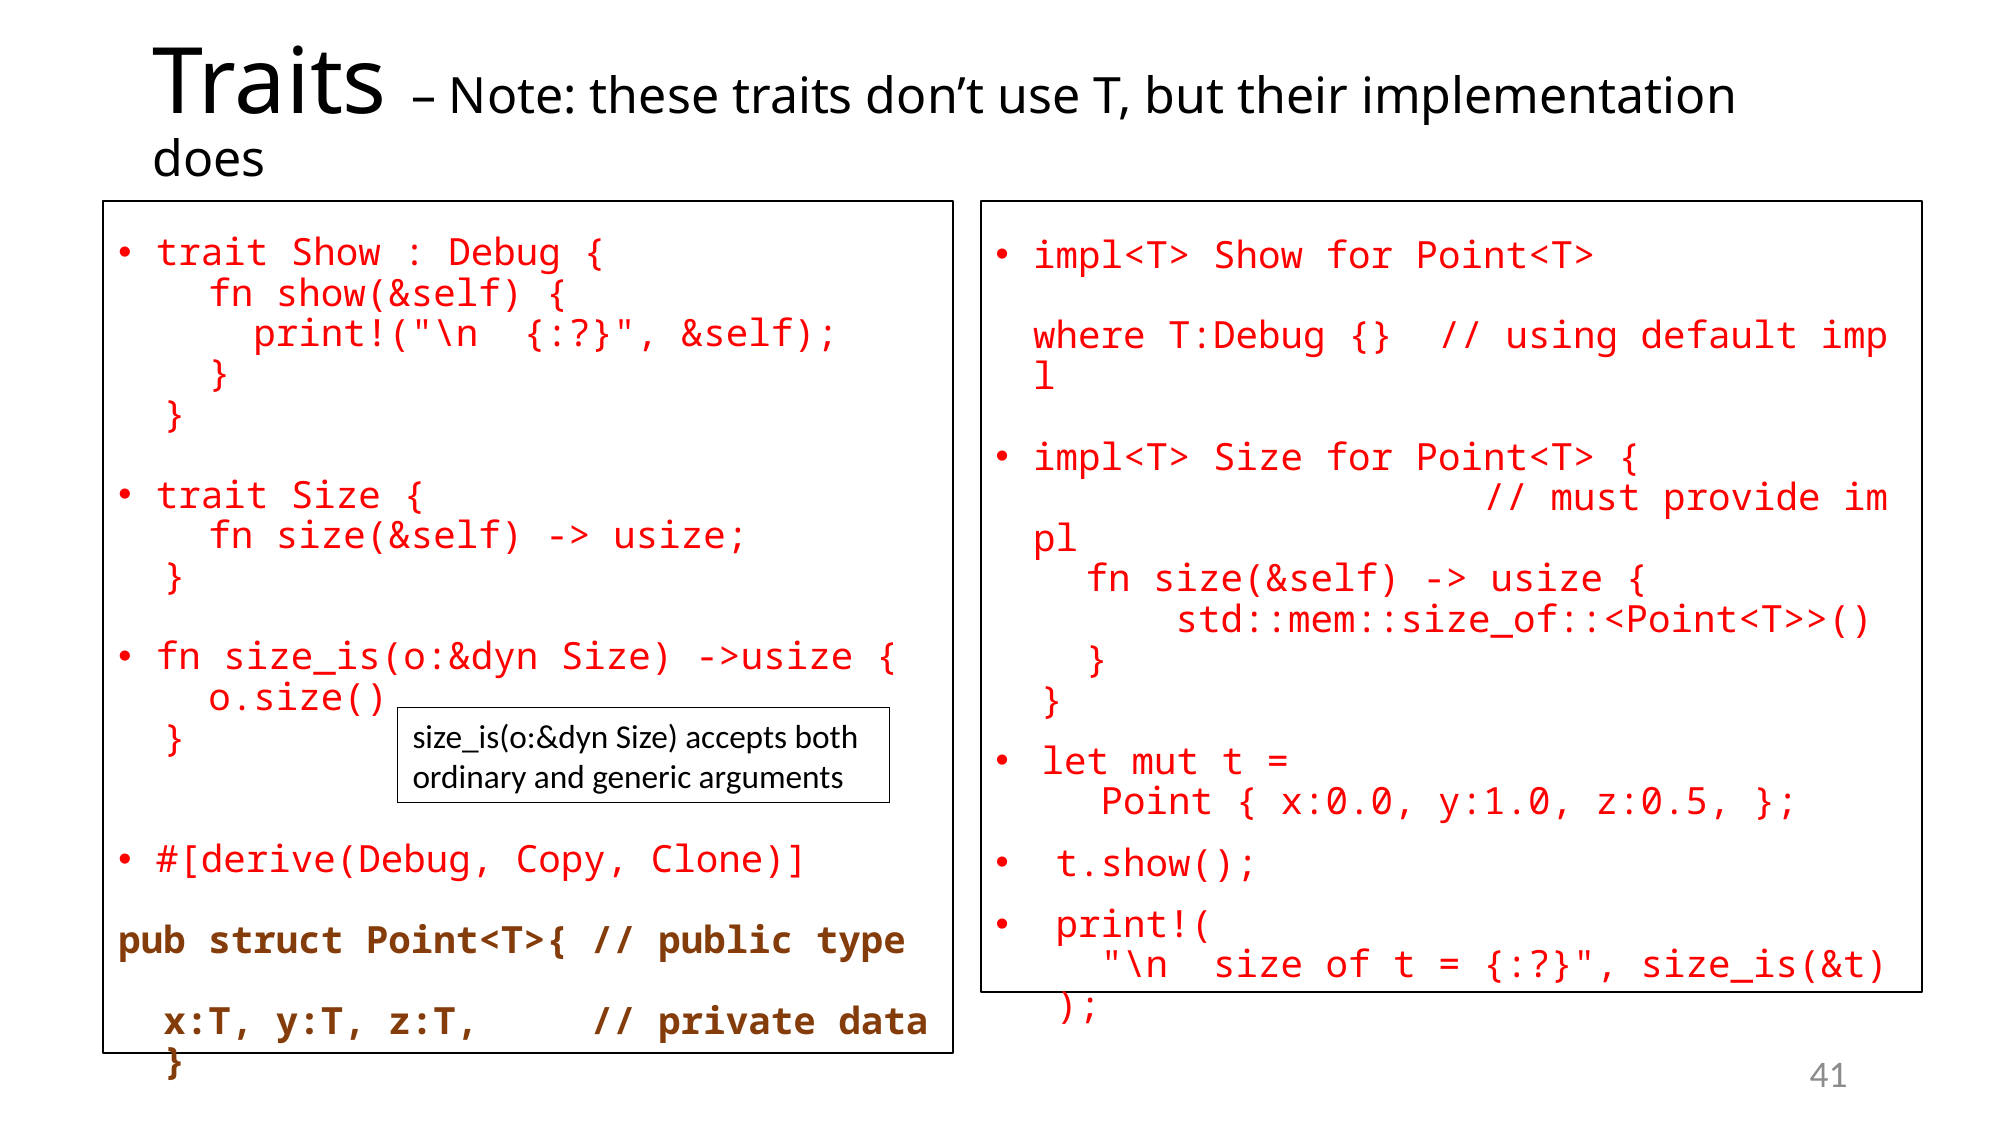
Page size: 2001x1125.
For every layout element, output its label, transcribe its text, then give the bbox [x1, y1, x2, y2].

list impl<T> Show for Point<T> where T:Debug {} // using default impl impl<T> Size for Point<T> { // must provide impl fn size(&self) -> usize { std::mem::size_of::<Point<T>>() } } let mut t = Point { x:0.0, y:1.0, z:0.5, }; t.show(); print!( "\n size of t = {:?}", size_is(&t) ); [980, 200, 1922, 992]
list trait Show : Debug { fn show(&self) { print!("\n {:?}", &self); } } trait Size { fn size(&self) -> usize; } fn size_is(o:&dyn Size) ->usize { o.size() } #[derive(Debug, Copy, Clone)] pub struct Point<T>{ // public type x:T, y:T, z:T, // private data } [103, 200, 954, 1054]
slide_number 41 [1412, 1042, 1863, 1103]
text_box size_is(o:&dyn Size) accepts both ordinary and generic arguments [397, 707, 890, 803]
title Traits – Note: these traits don’t use T, but their implementation does [137, 59, 1863, 163]
